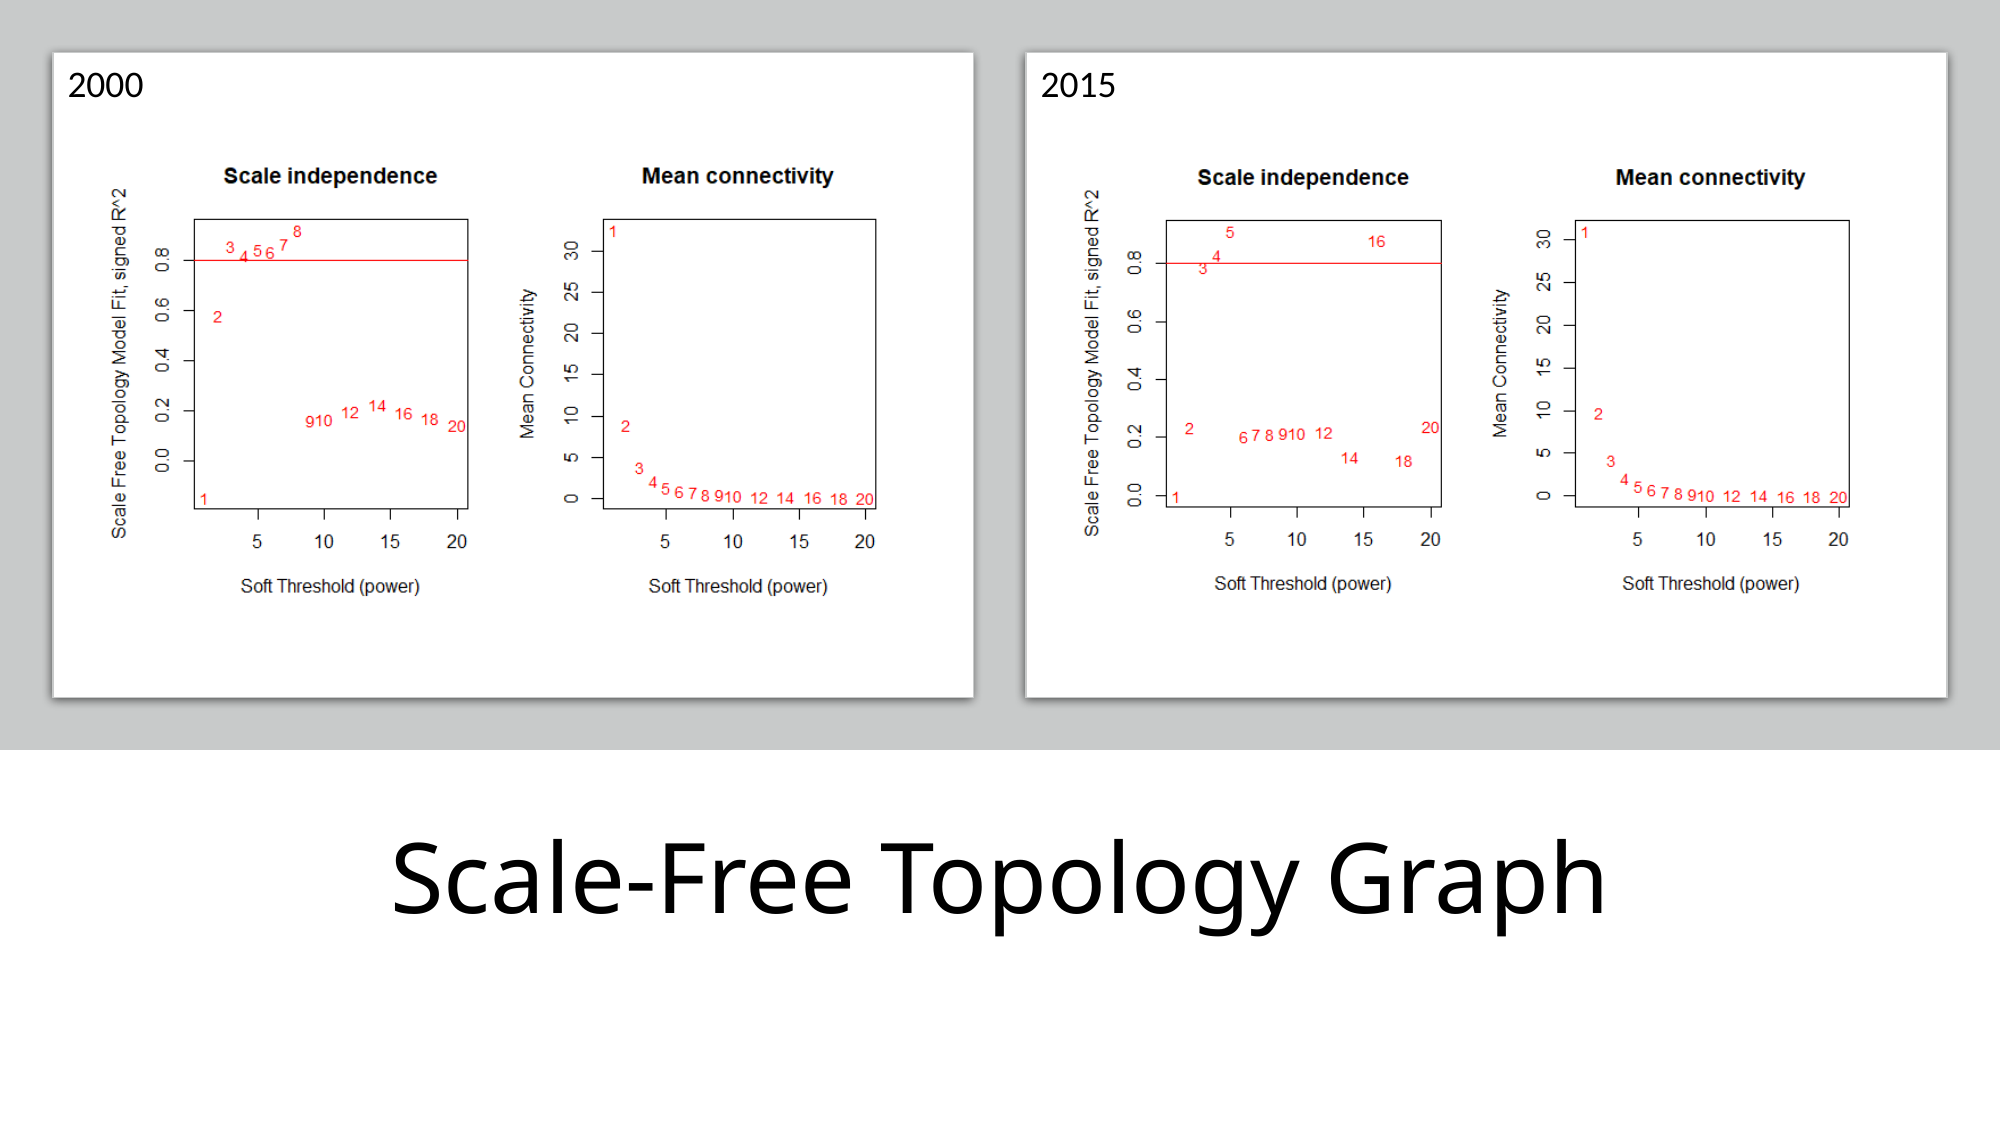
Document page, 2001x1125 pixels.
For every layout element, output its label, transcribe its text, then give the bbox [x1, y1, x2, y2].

text_box [0, 0, 2000, 751]
picture [105, 130, 922, 620]
text_box [1025, 52, 1948, 698]
title Scale-Free Topology Graph [249, 761, 1750, 942]
text_box [52, 52, 975, 698]
text_box 2000 [52, 52, 371, 113]
text_box 2015 [1025, 52, 1345, 113]
picture [1078, 132, 1895, 617]
